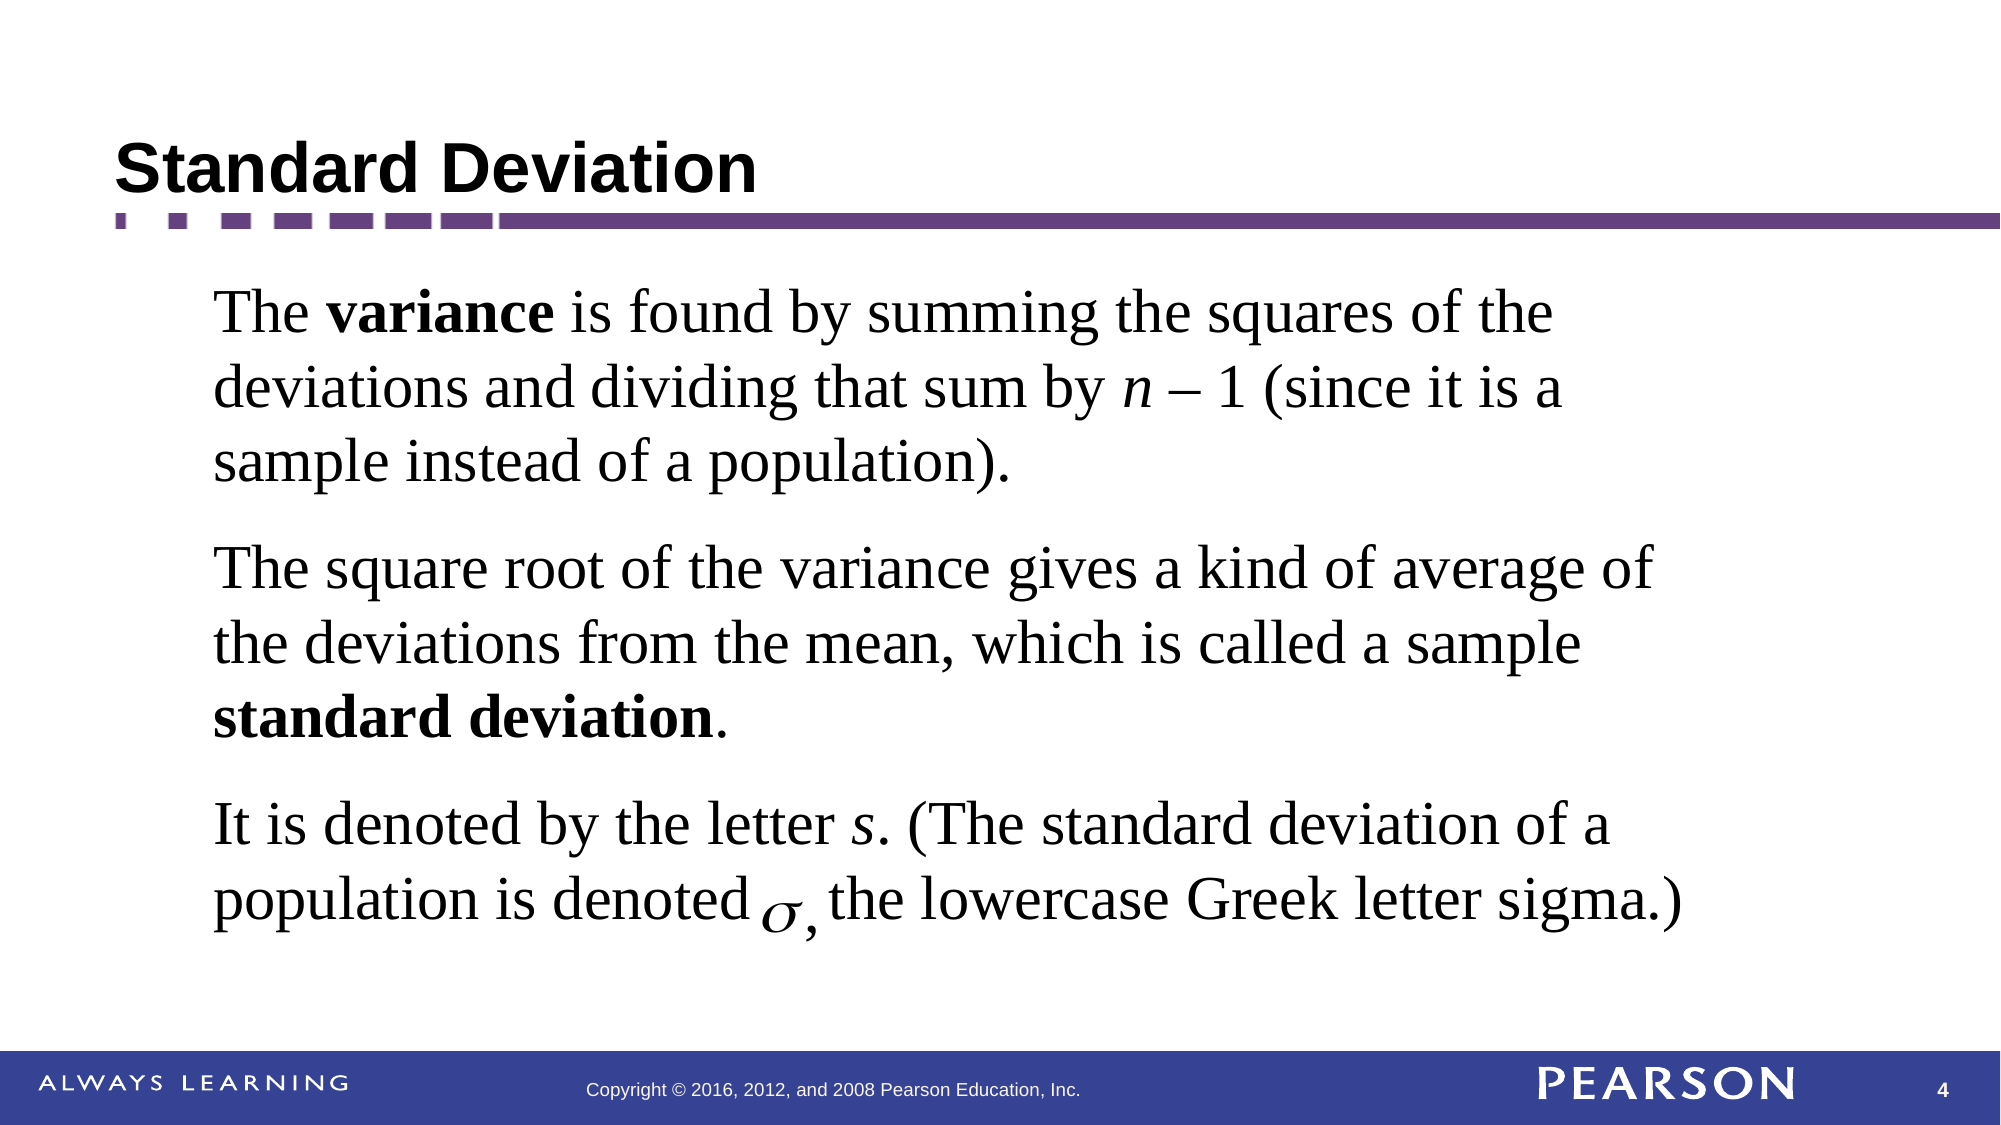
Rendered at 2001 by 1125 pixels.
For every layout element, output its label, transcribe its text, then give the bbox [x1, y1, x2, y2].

title Standard Deviation [99, 27, 1900, 215]
picture [80, 213, 2000, 229]
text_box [752, 890, 832, 960]
text_box The variance is found by summing the squares of the deviations and dividing that sum by n – 1 (since it is a sample instead of a population). The square root of the variance gives a kind of average of the deviations from the mean, which is called a sample standard deviation. It is denoted by the letter s. (The standard deviation of a population is denoted the lowercase Greek letter sigma.) [198, 262, 1755, 939]
